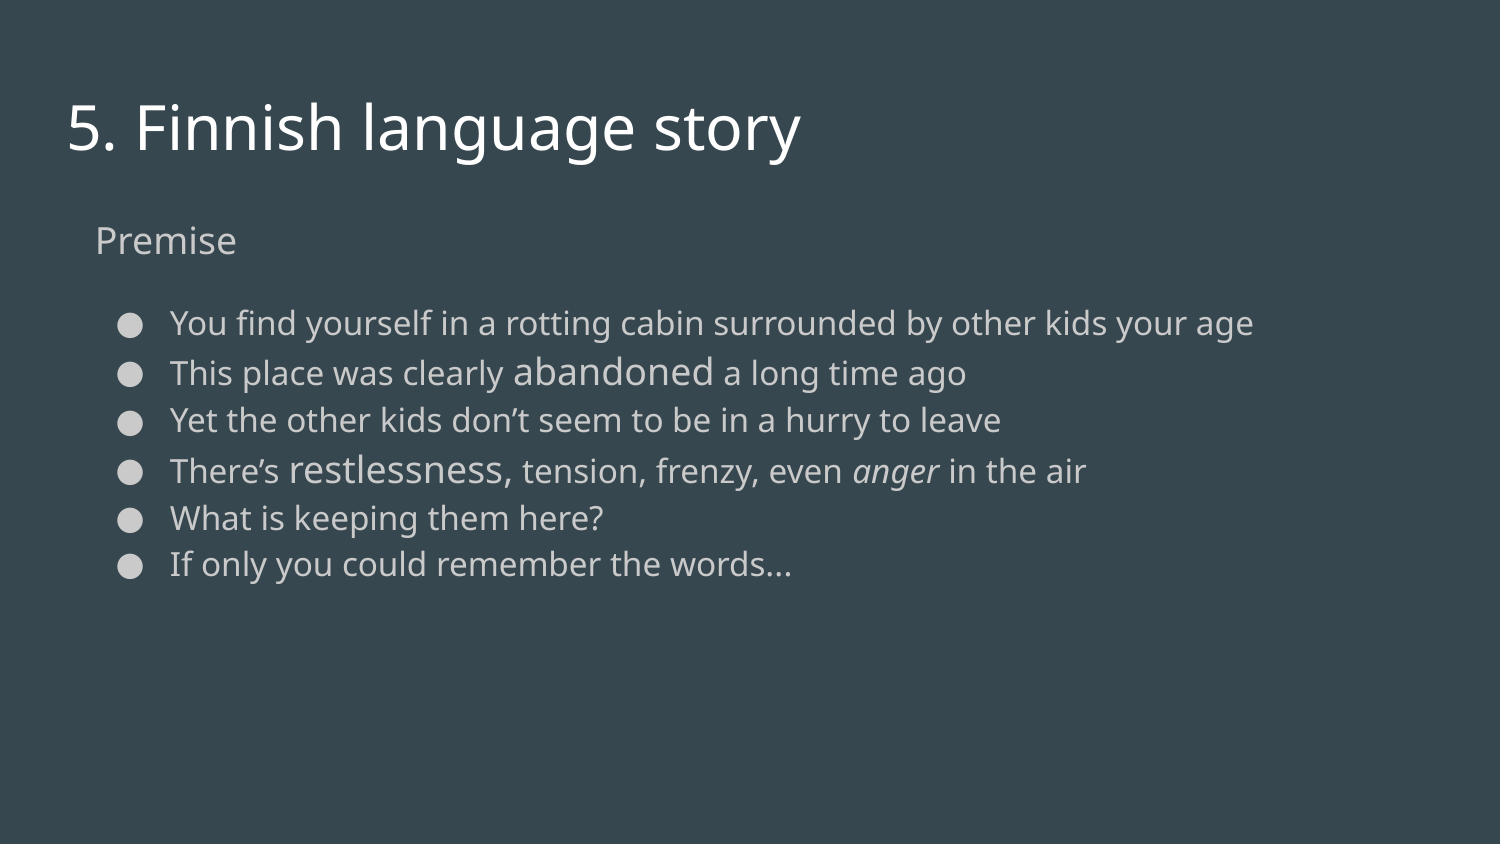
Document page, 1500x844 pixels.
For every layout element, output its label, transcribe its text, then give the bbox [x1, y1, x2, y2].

list Premise You find yourself in a rotting cabin surrounded by other kids your age This place was clearly abandoned a long time ago Yet the other kids don’t seem to be in a hurry to leave There’s restlessness, tension, frenzy, even anger in the air What is keeping them here? If only you could remember the words... [79, 195, 1478, 757]
title 5. Finnish language story [51, 72, 1449, 167]
